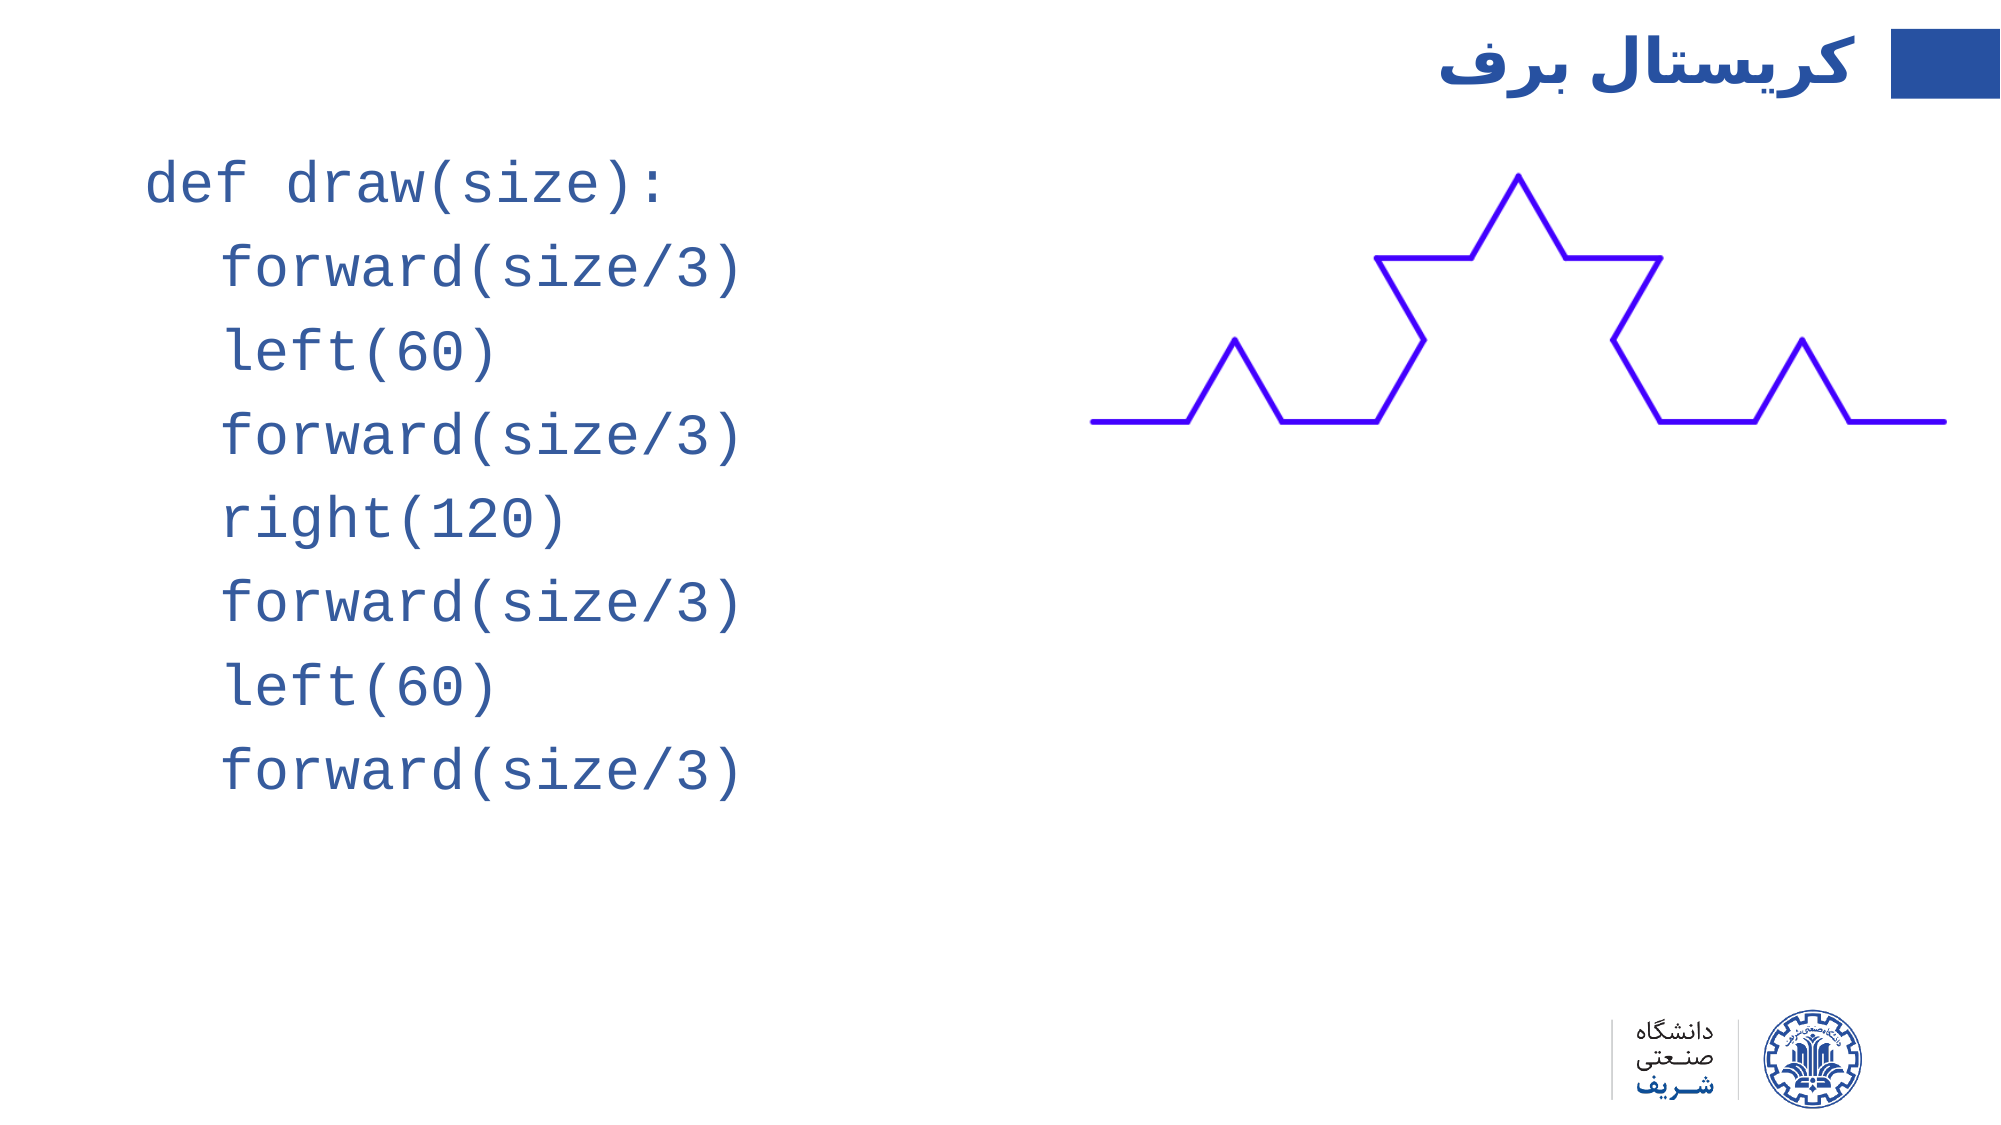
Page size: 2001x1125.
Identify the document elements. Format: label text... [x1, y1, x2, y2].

picture [1085, 166, 1955, 435]
list کریستال برف [136, 6, 1863, 121]
picture [1609, 1009, 1863, 1109]
list def draw(size): forward(size/3) left(60) forward(size/3) right(120) forward(size/3) left(60) forward(size/3) [136, 144, 1863, 981]
